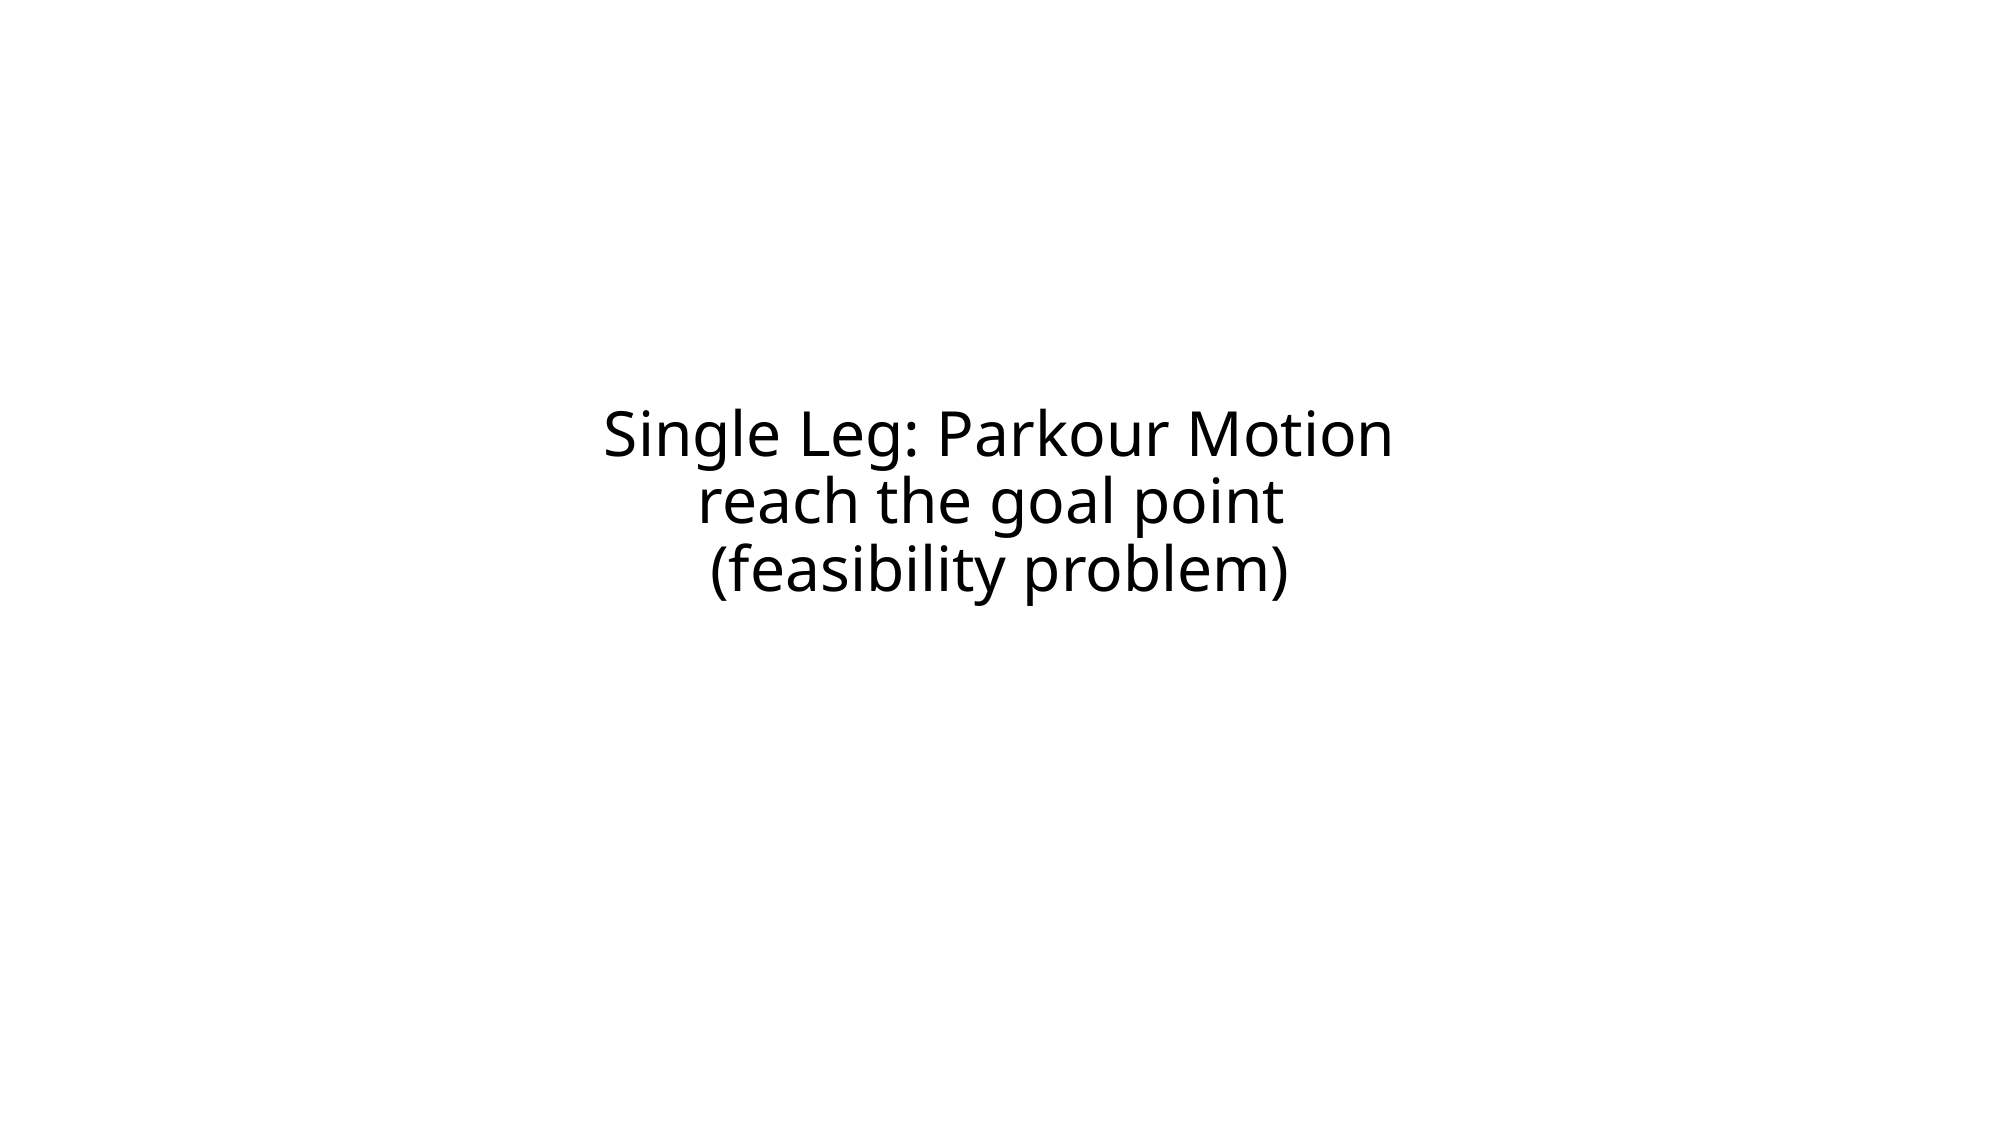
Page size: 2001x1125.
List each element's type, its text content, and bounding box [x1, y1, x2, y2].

title Single Leg: Parkour Motion reach the goal point (feasibility problem) [377, 394, 1623, 613]
